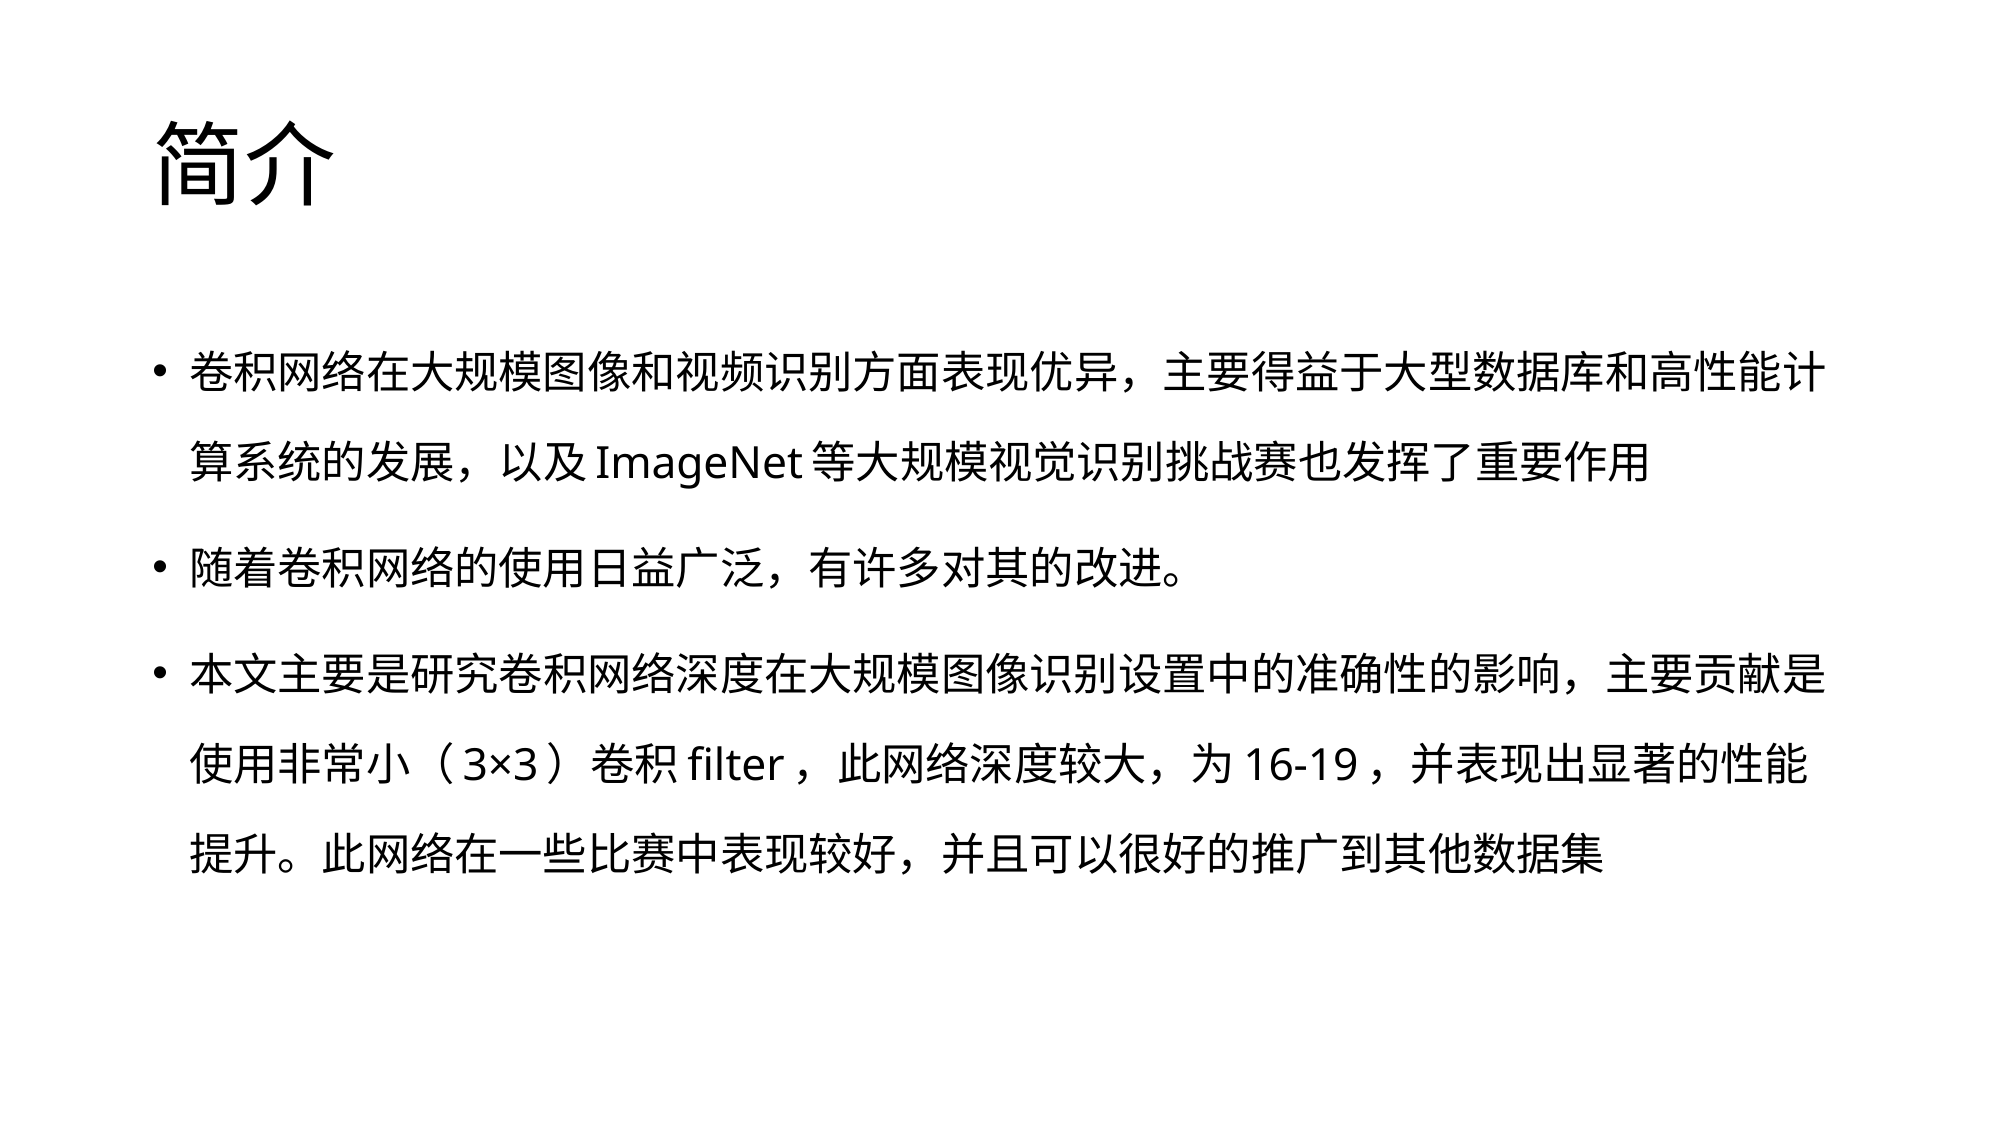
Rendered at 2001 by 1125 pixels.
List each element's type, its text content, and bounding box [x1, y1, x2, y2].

title 简介 [137, 59, 1863, 278]
list 卷积网络在大规模图像和视频识别方面表现优异，主要得益于大型数据库和高性能计算系统的发展，以及ImageNet等大规模视觉识别挑战赛也发挥了重要作用 随着卷积网络的使用日益广泛，有许多对其的改进。 本文主要是研究卷积网络深度在大规模图像识别设置中的准确性的影响，主要贡献是使用非常小（3×3）卷积filter，此网络深度较大，为16-19，并表现出显著的性能提升。此网络在一些比赛中表现较好，并且可以很好的推广到其他数据集 [137, 299, 1863, 1014]
